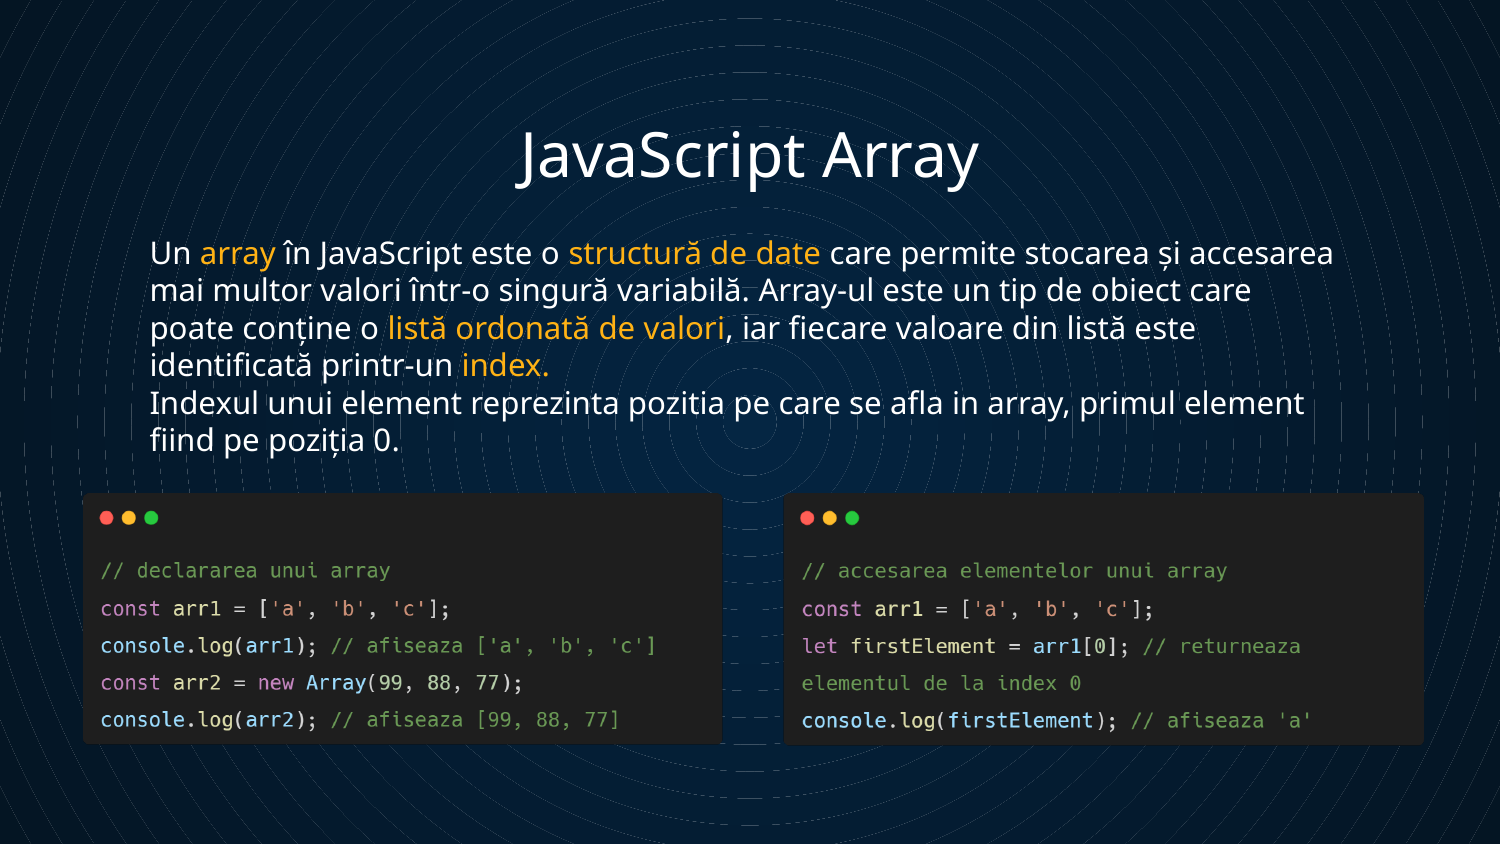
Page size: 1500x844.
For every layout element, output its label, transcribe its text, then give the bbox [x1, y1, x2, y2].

text_box Un array în JavaScript este o structură de date care permite stocarea și accesarea mai multor valori într-o singură variabilă. Array-ul este un tip de obiect care poate conține o listă ordonată de valori, iar fiecare valoare din listă este identificată printr-un index. Indexul unui element reprezinta pozitia pe care se afla in array, primul element fiind pe poziția 0. [134, 218, 1361, 748]
title JavaScript Array [51, 105, 1449, 206]
picture [781, 489, 1427, 749]
picture [79, 489, 725, 748]
